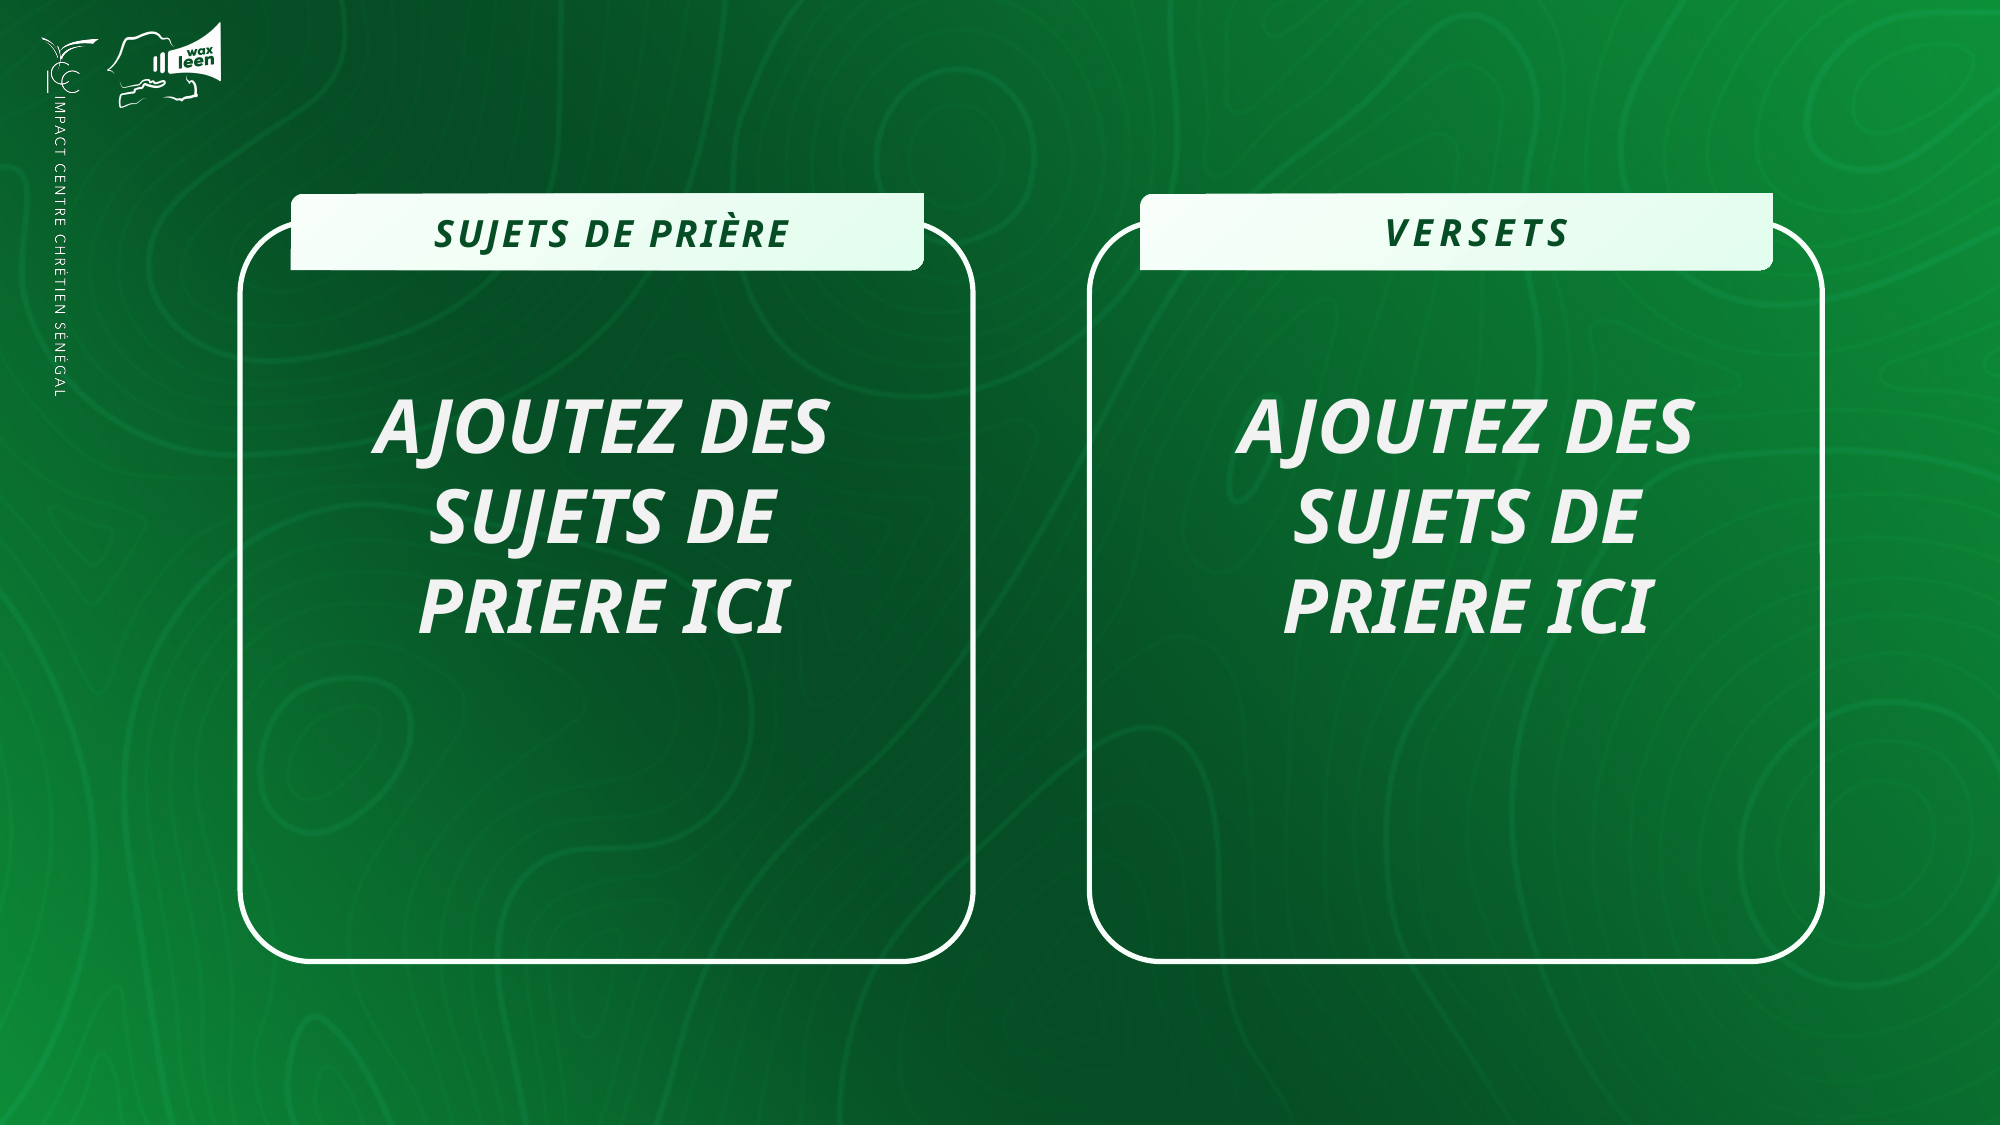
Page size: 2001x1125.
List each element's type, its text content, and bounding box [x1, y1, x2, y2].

text_box AJOUTEZ DES SUJETS DE PRIERE ICI [1160, 370, 1775, 656]
text_box AJOUTEZ DES SUJETS DE PRIERE ICI [295, 370, 911, 656]
picture [0, 0, 2000, 1125]
